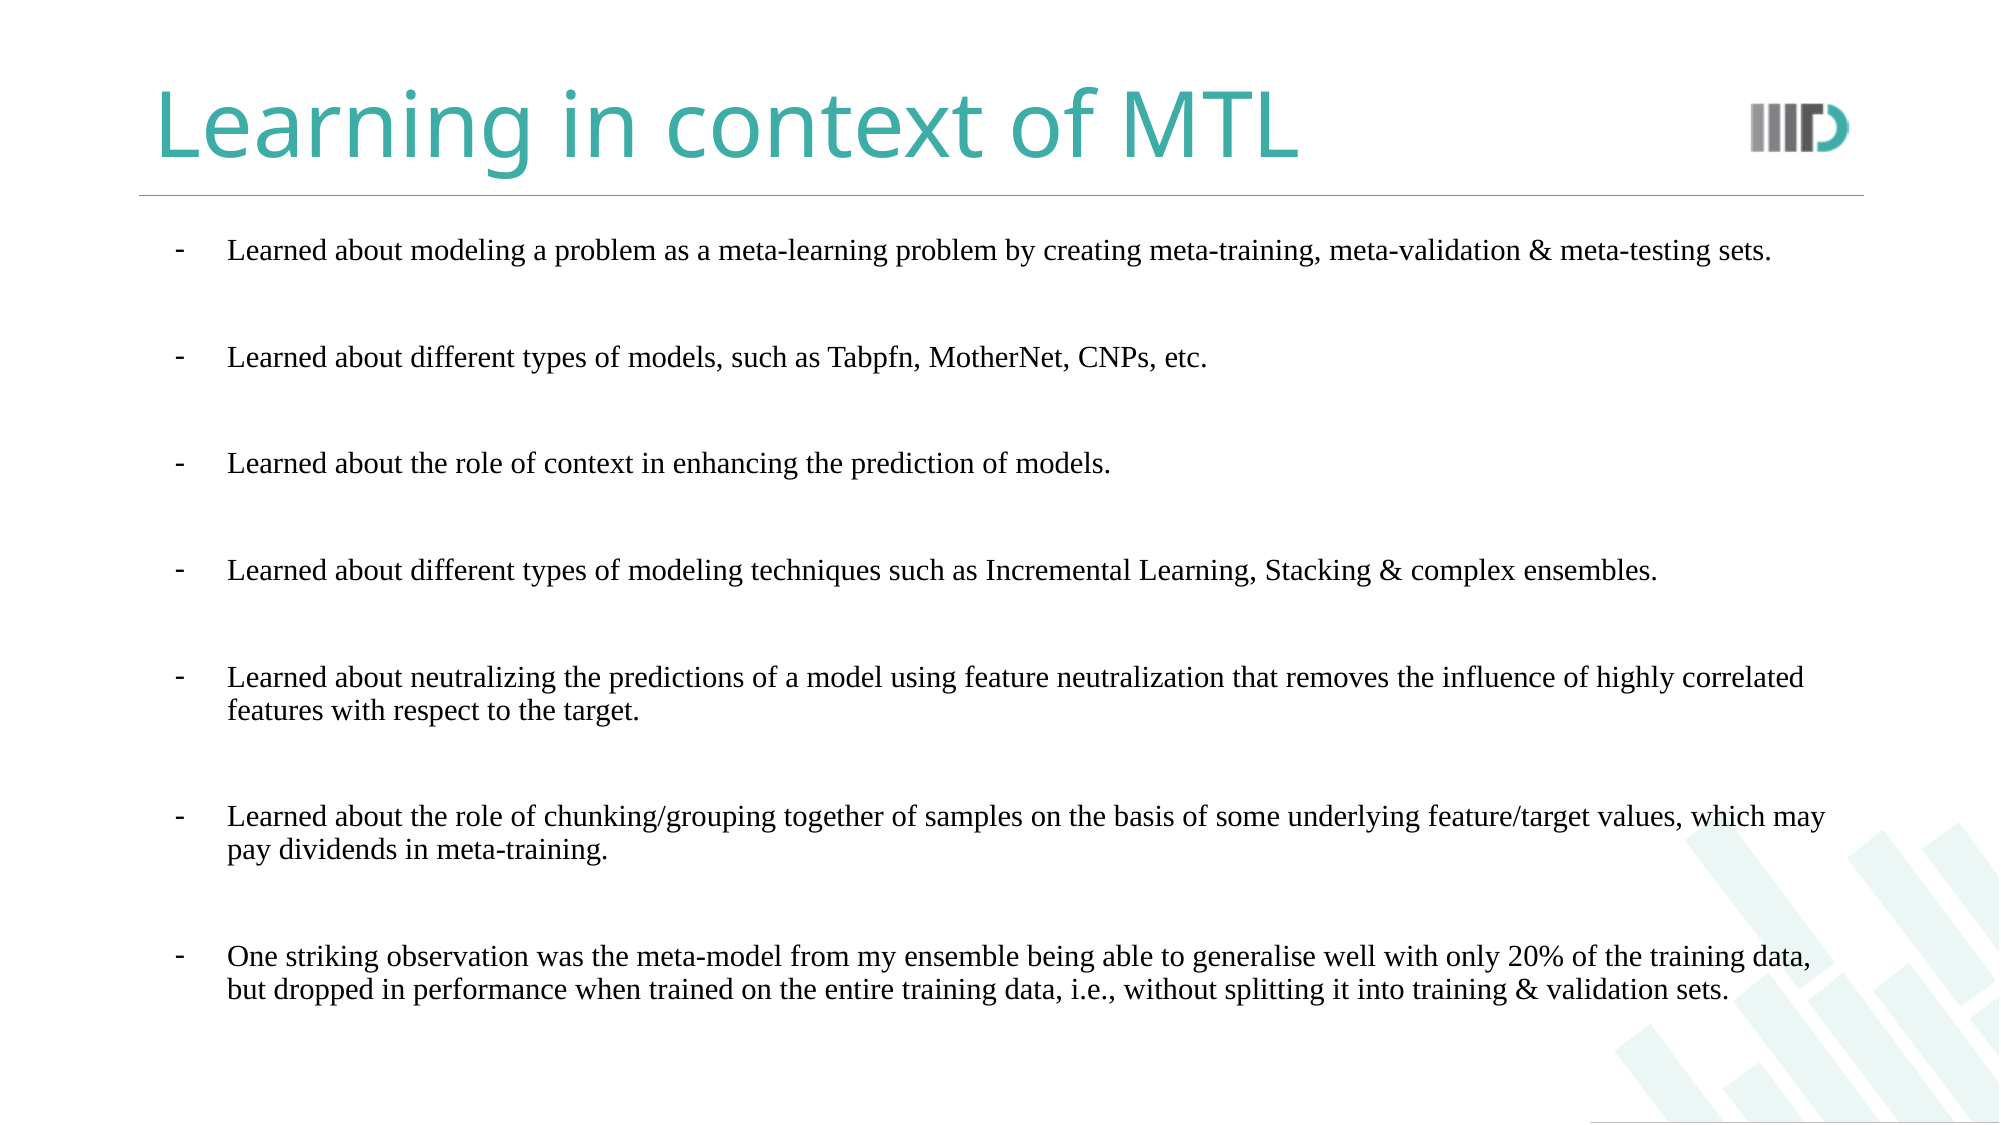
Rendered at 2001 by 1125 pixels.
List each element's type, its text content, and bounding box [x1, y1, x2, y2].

picture [1732, 91, 1864, 165]
title Learning in context of MTL [138, 60, 1689, 196]
picture [1590, 785, 2000, 1125]
list Learned about modeling a problem as a meta-learning problem by creating meta-training, meta-validation & meta-testing sets. Learned about different types of models, such as Tabpfn, MotherNet, CNPs, etc. Learned about the role of context in enhancing the prediction of models. Learned about different types of modeling techniques such as Incremental Learning, Stacking & complex ensembles. Learned about neutralizing the predictions of a model using feature neutralization that removes the influence of highly correlated features with respect to the target. Learned about the role of chunking/grouping together of samples on the basis of some underlying feature/target values, which may pay dividends in meta-training. One striking observation was the meta-model from my ensemble being able to generalise well with only 20% of the training data, but dropped in performance when trained on the entire training data, i.e., without splitting it into training & validation sets. [138, 226, 1864, 1014]
